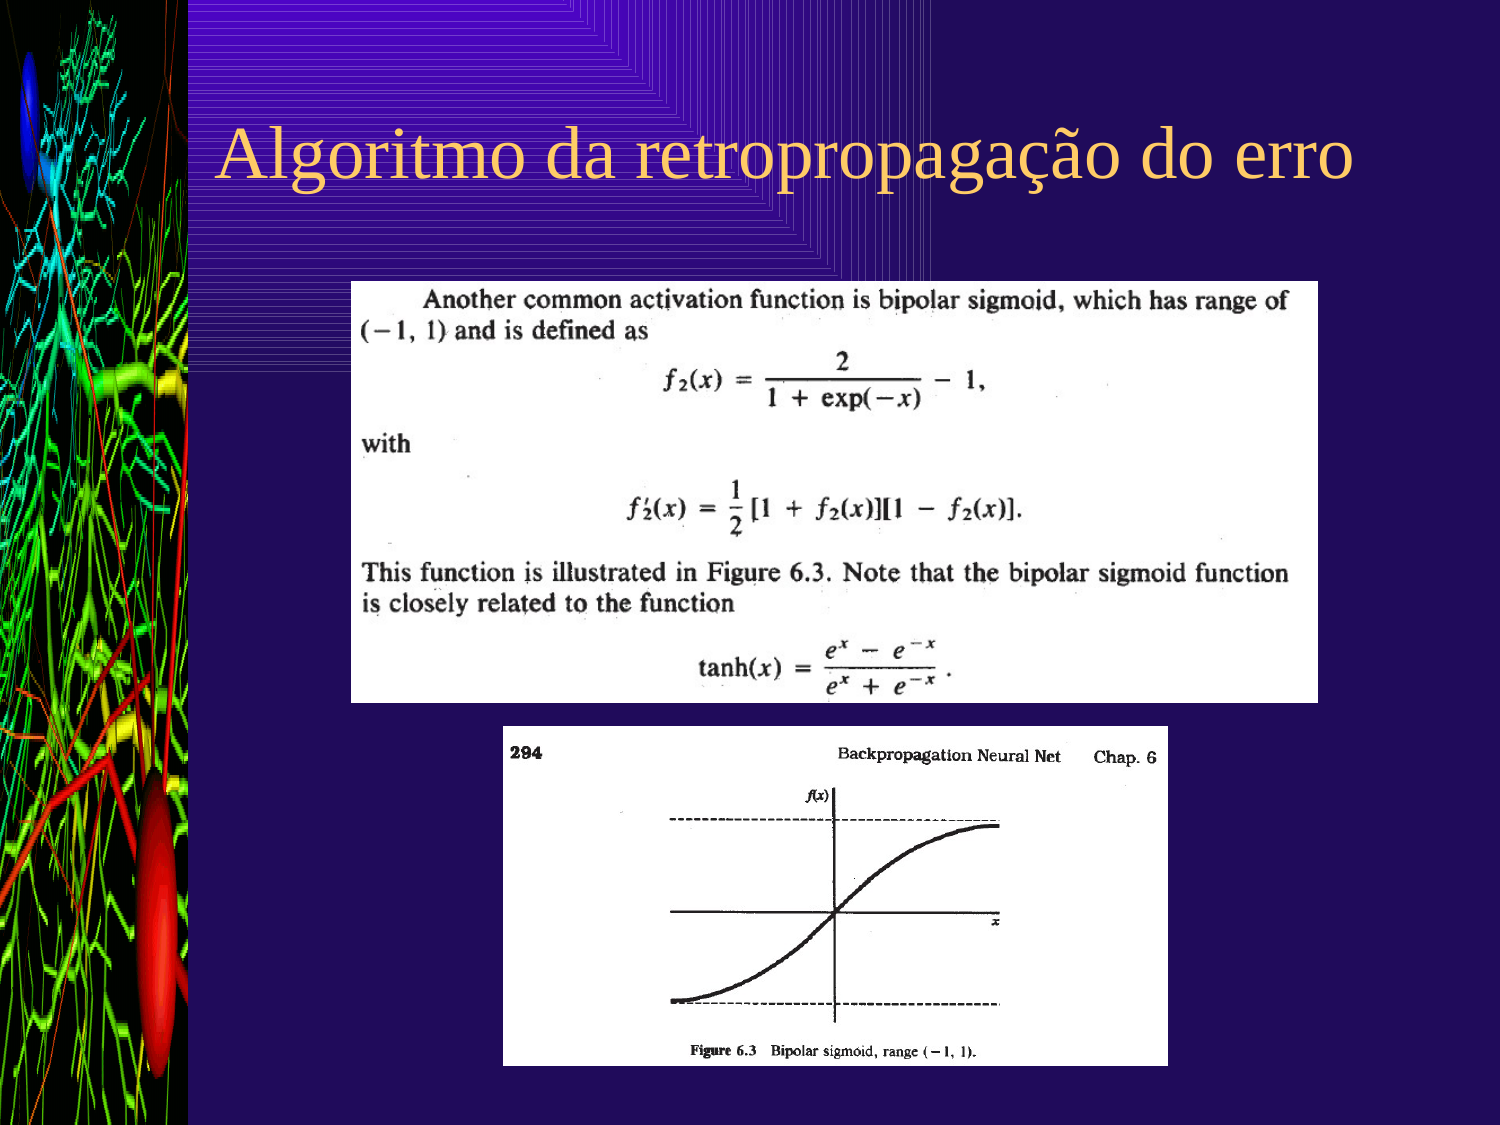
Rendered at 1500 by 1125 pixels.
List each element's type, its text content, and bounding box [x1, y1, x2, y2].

picture [351, 280, 1319, 704]
text_box Algoritmo da retropropagação do erro [199, 50, 1475, 248]
picture [0, 0, 188, 1125]
picture [503, 726, 1168, 1066]
